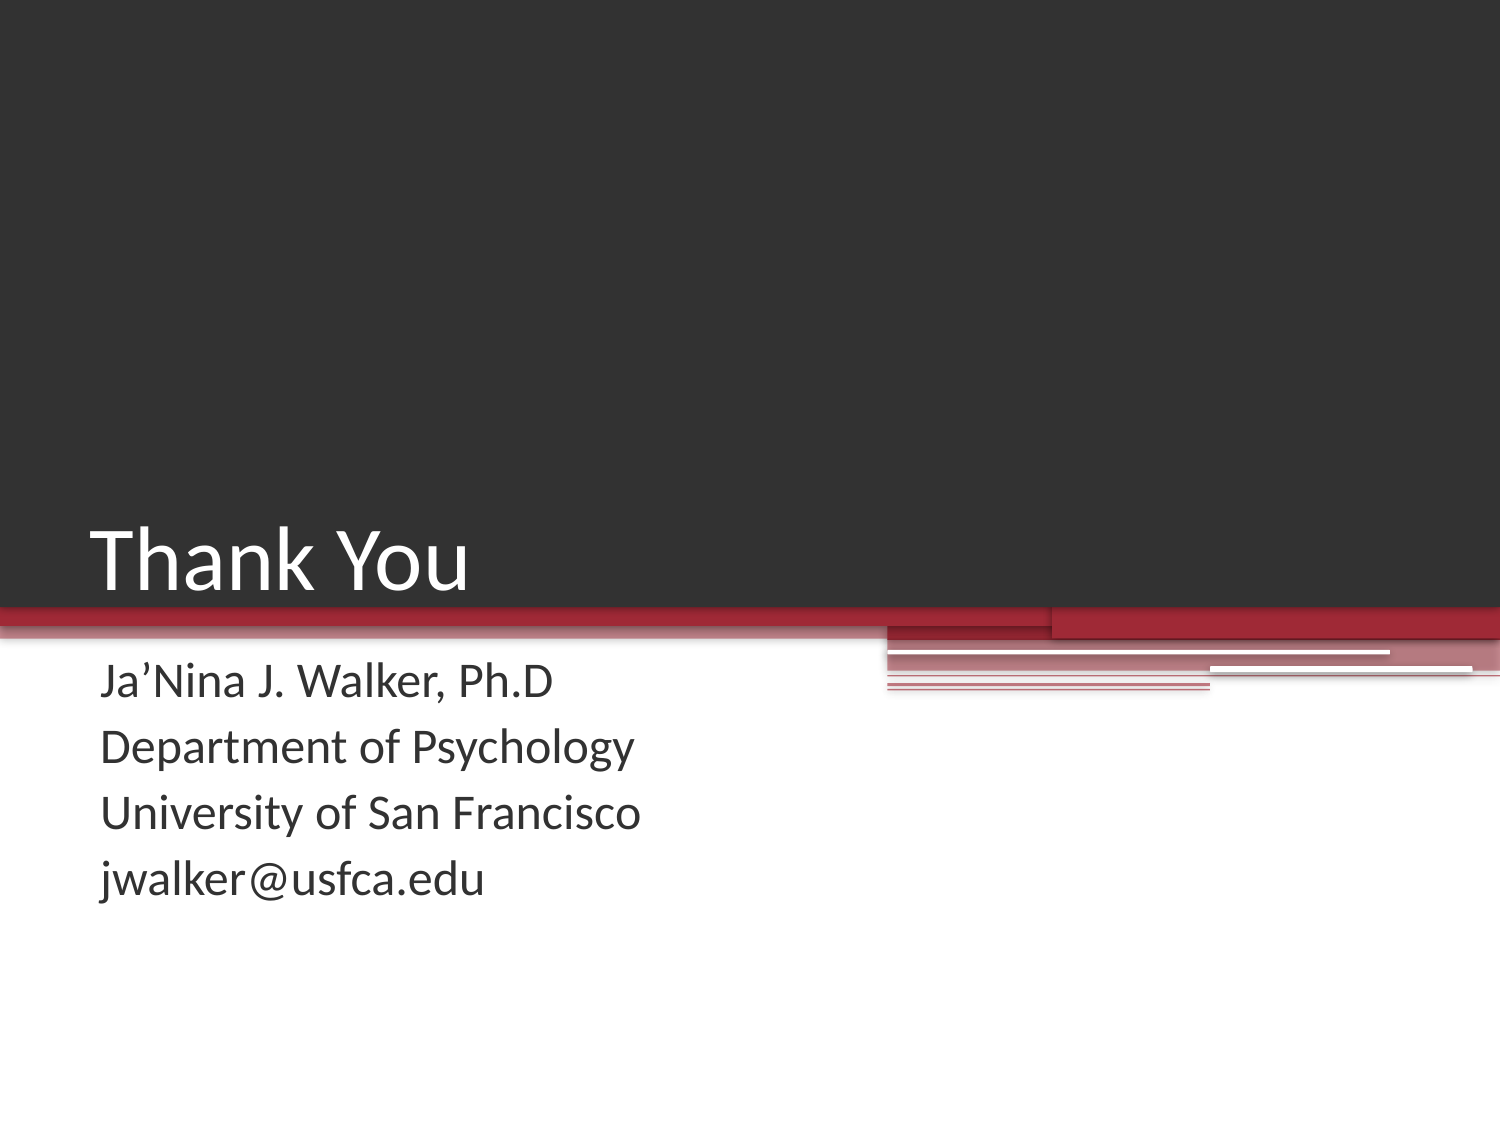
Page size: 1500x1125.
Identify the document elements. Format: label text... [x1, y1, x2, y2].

subtitle Ja’Nina J. Walker, Ph.D Department of Psychology University of San Francisco jwalker@usfca.edu [75, 639, 900, 1000]
title Thank You [75, 375, 1463, 617]
